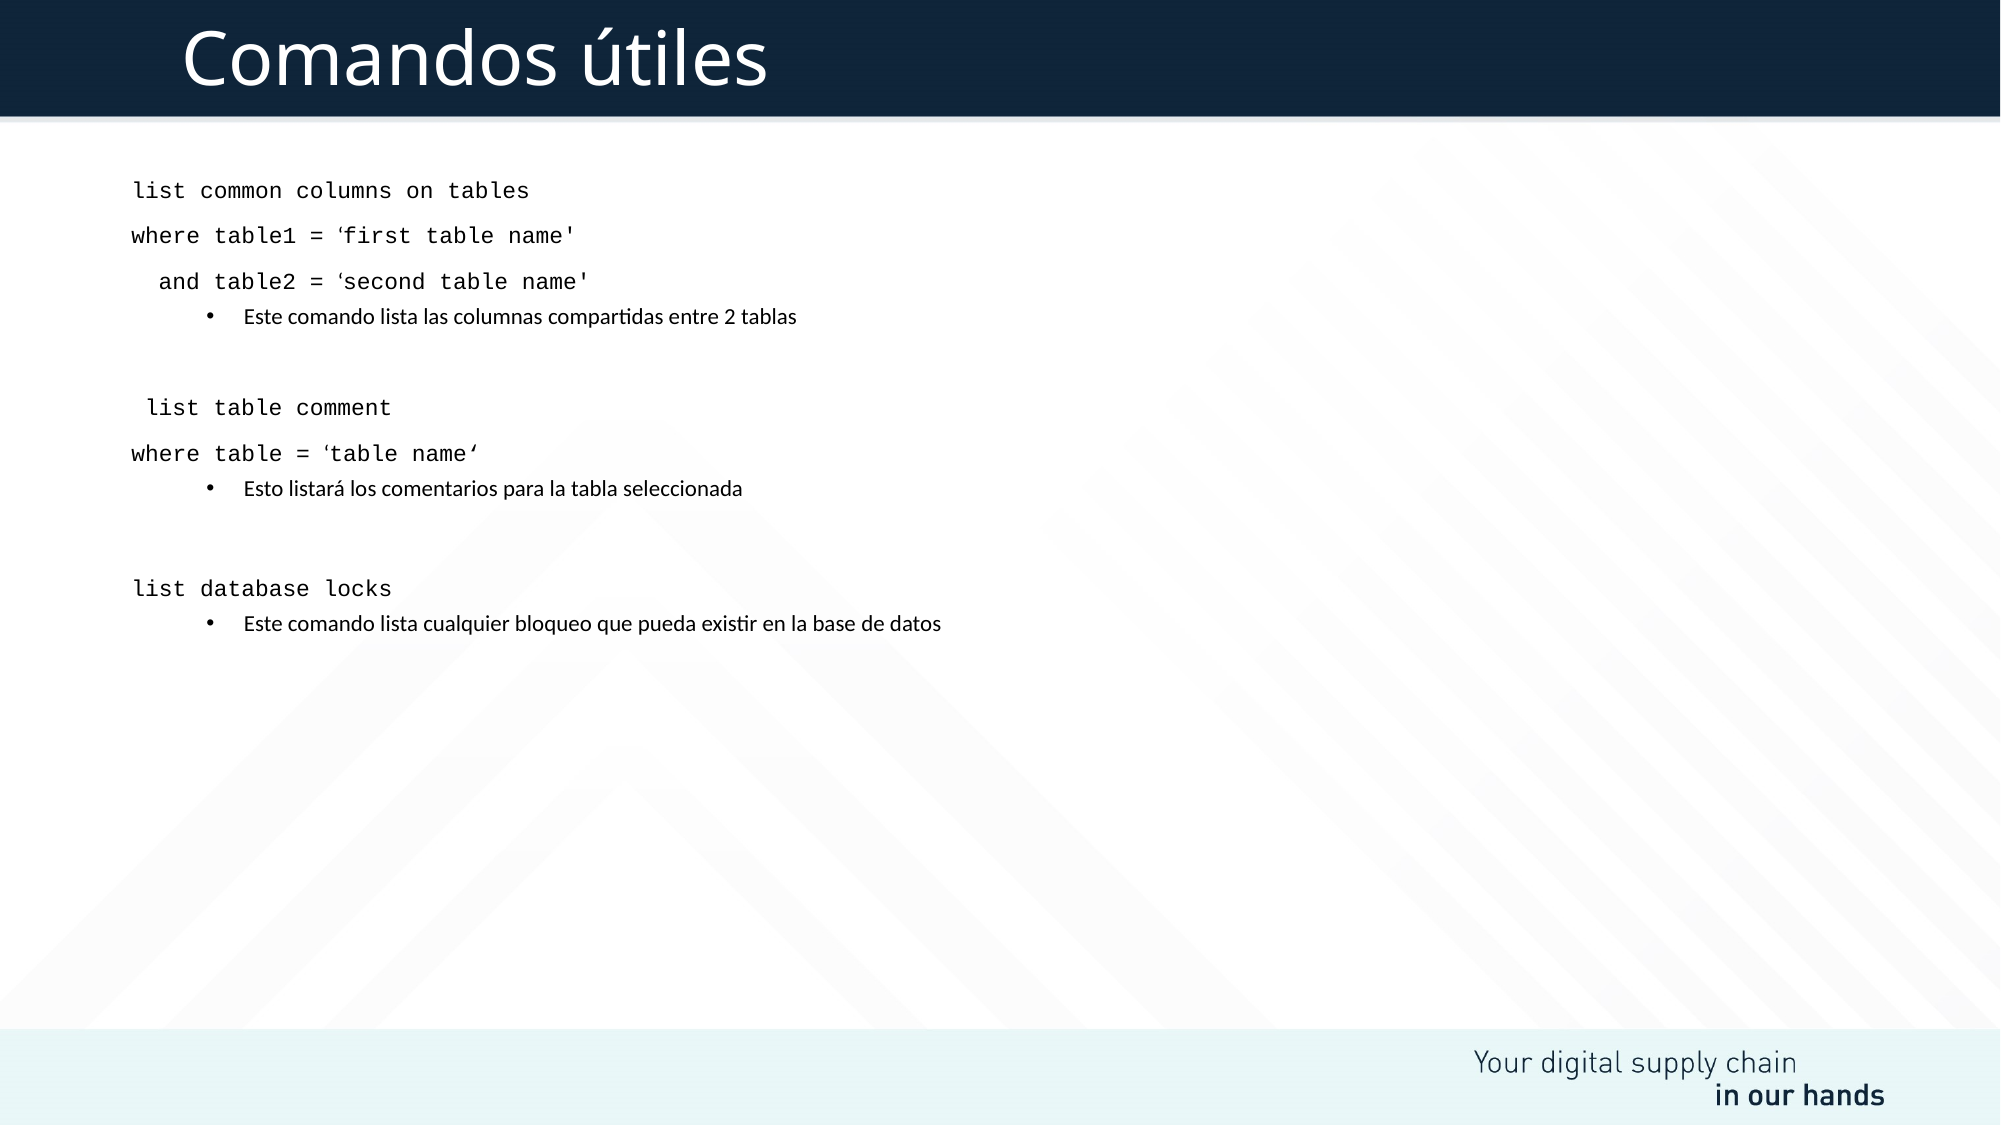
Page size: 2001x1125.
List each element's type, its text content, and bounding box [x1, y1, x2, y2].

picture [0, 0, 2001, 1125]
list list common columns on tables where table1 = ‘first table name' and table2 = ‘second table name' Este comando lista las columnas compartidas entre 2 tablas list table comment where table = ‘table name‘ Esto listará los comentarios para la tabla seleccionada list database locks Este comando lista cualquier bloqueo que pueda existir en la base de datos [116, 170, 1345, 1085]
title Comandos útiles [166, 0, 1674, 124]
